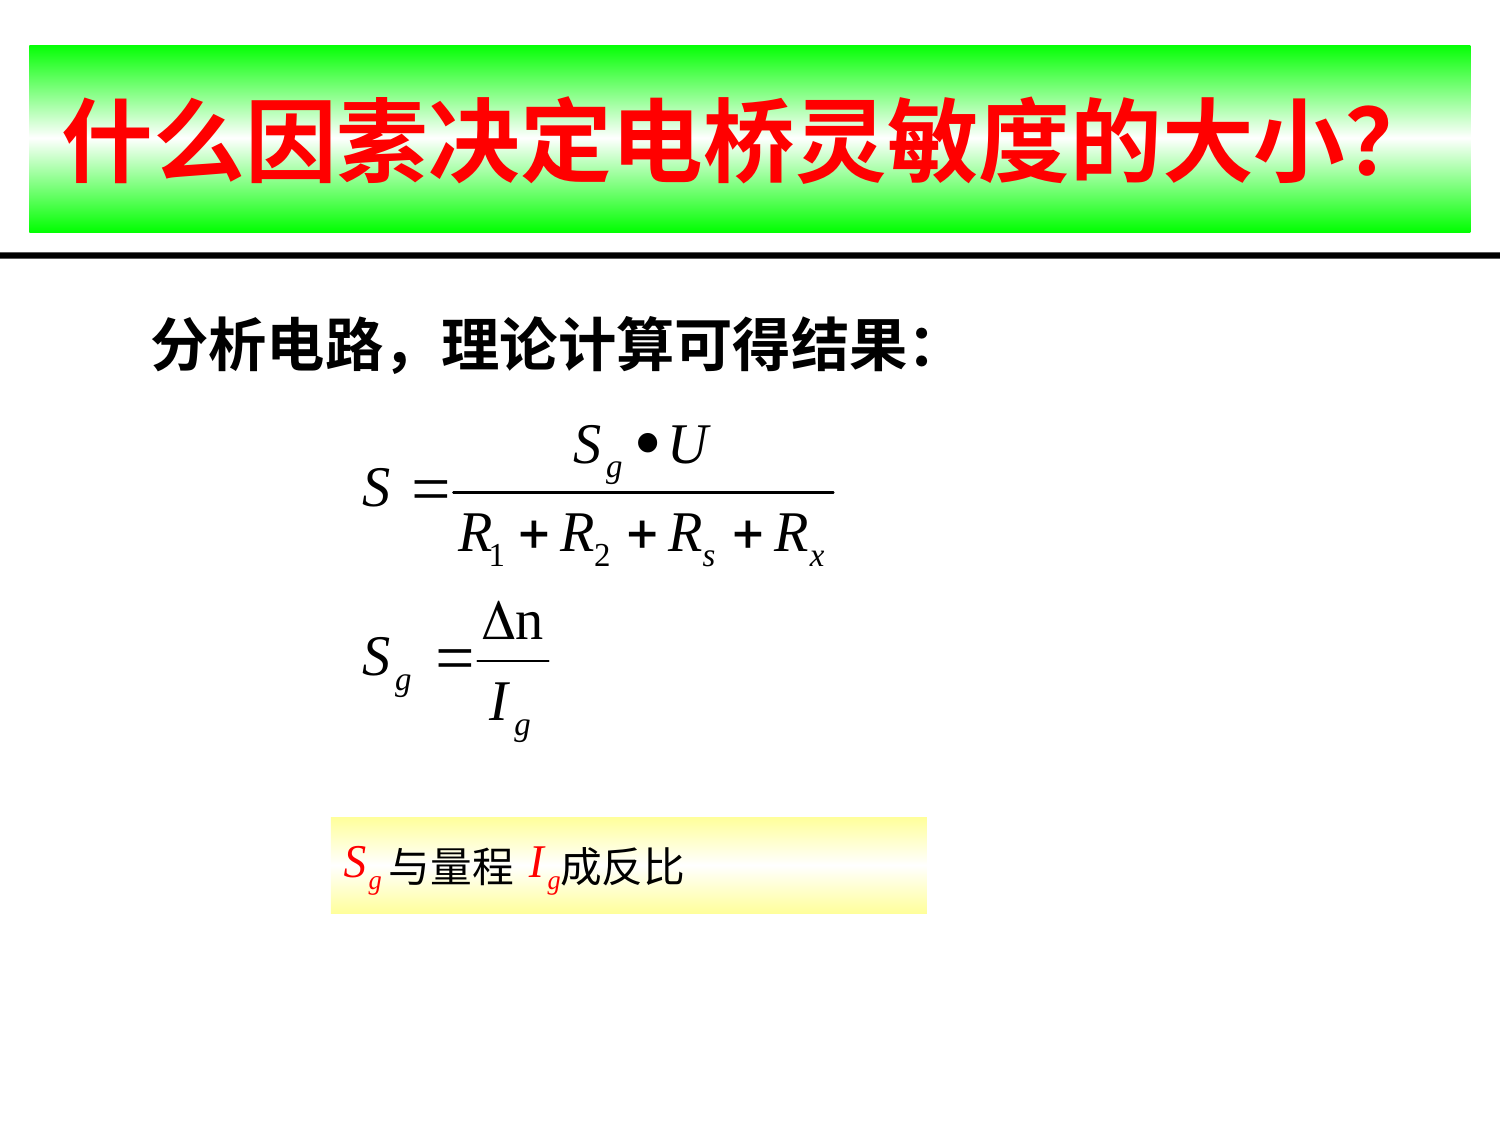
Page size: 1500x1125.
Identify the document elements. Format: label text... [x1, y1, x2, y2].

text_box 分析电路，理论计算可得结果： [135, 300, 989, 385]
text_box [336, 829, 389, 903]
text_box 与量程 成反比 [330, 817, 927, 914]
title 什么因素决定电桥灵敏度的大小？ [29, 44, 1471, 233]
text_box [520, 830, 570, 902]
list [353, 407, 847, 754]
